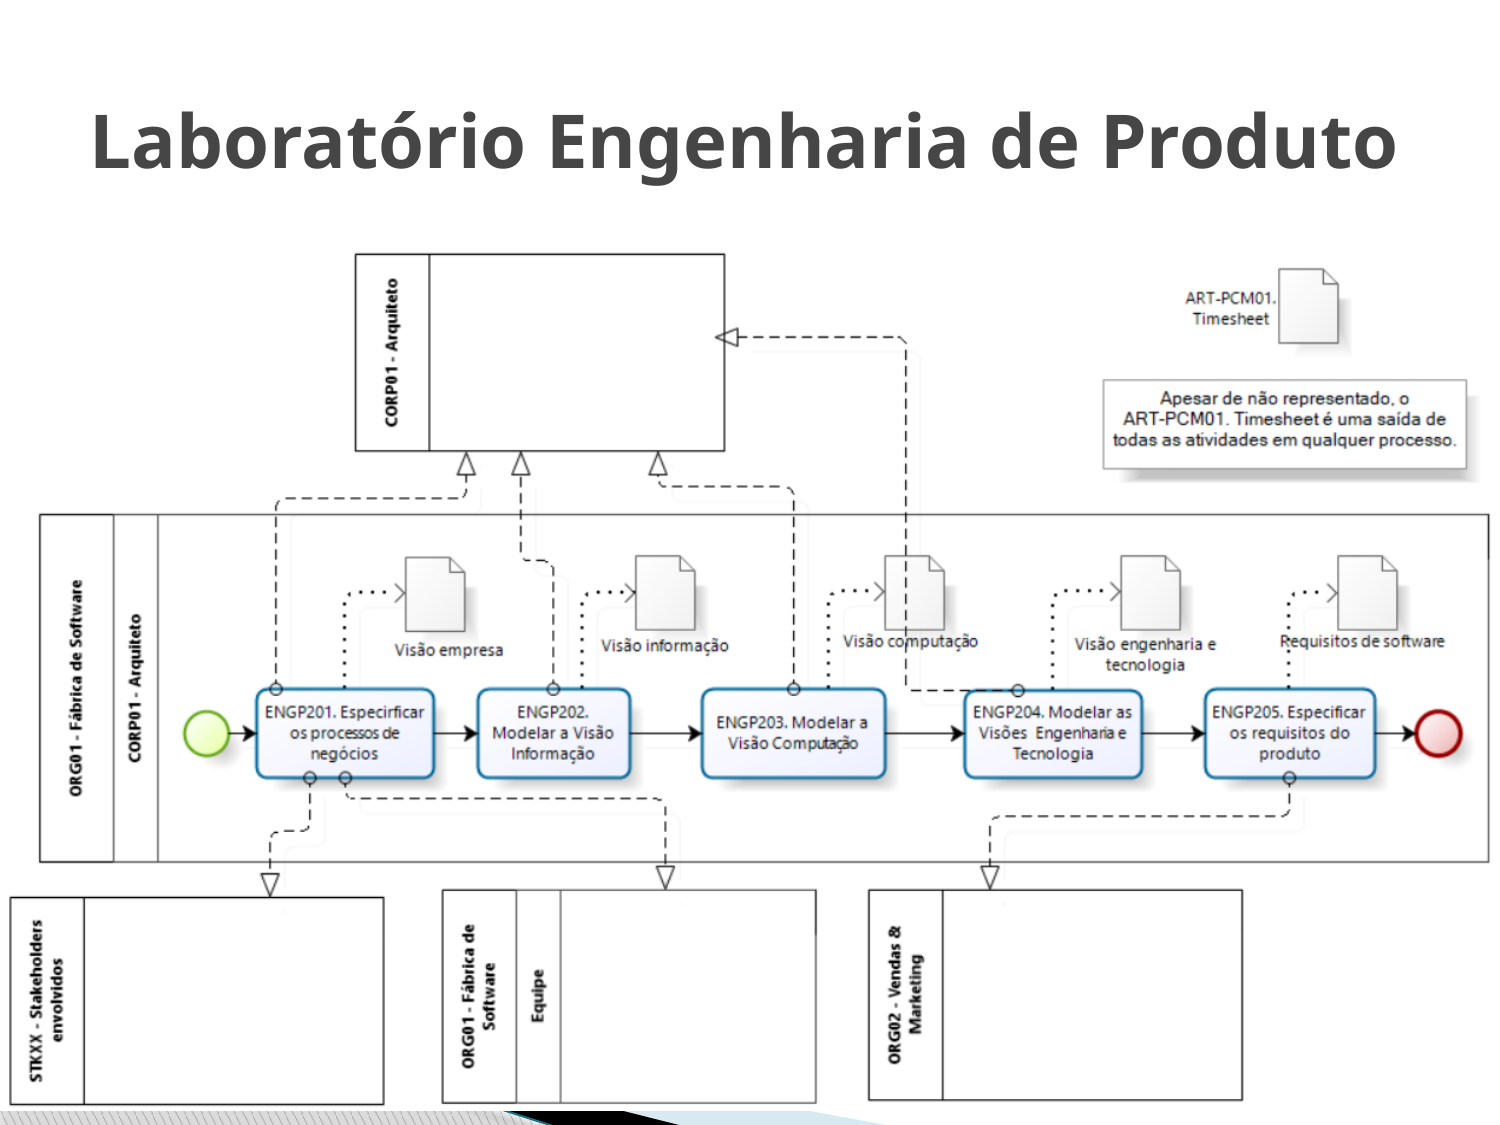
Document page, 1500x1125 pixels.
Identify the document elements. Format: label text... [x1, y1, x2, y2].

picture [0, 242, 1500, 1111]
title Laboratório Engenharia de Produto [75, 45, 1425, 233]
